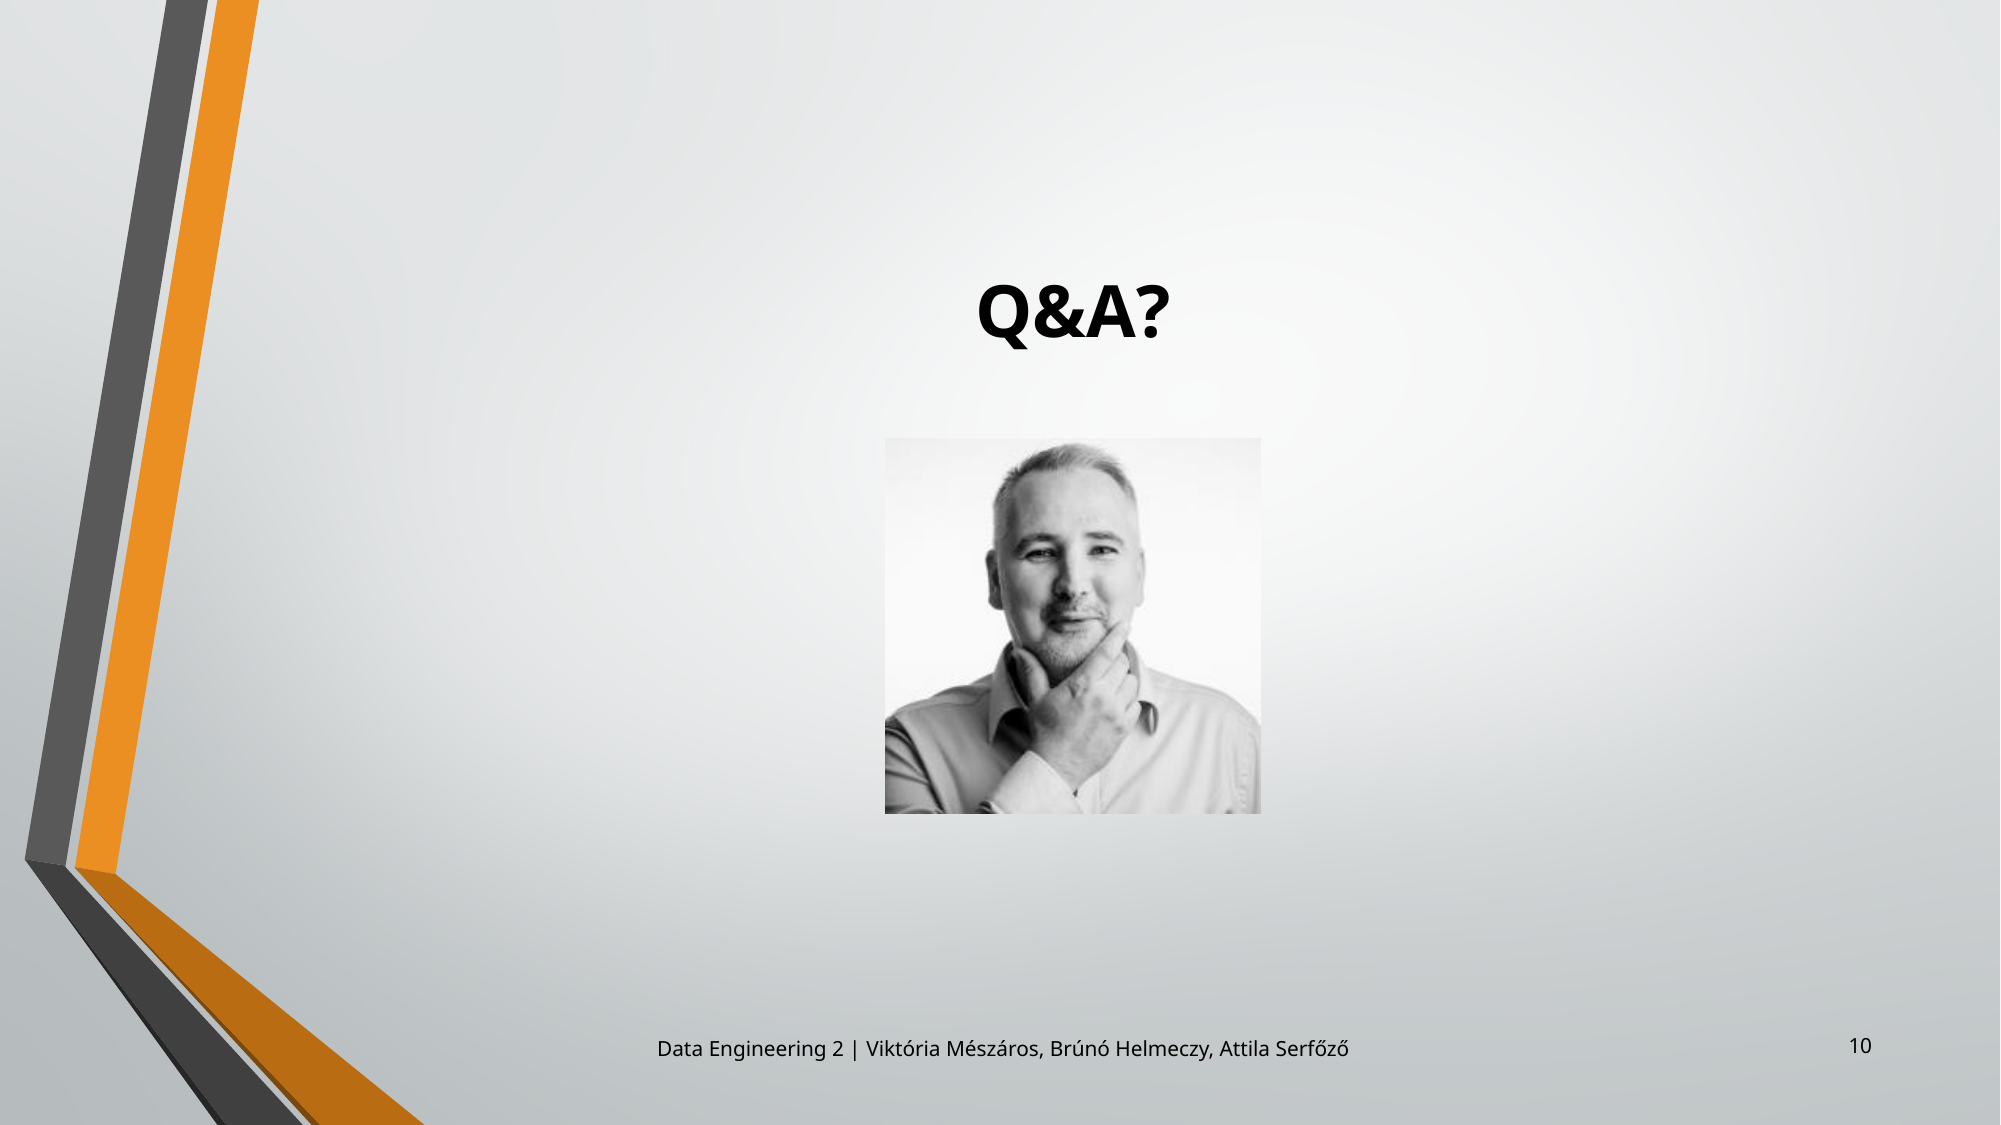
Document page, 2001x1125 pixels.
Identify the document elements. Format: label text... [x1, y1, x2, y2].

picture [884, 438, 1261, 815]
slide_number 10 [1796, 1016, 1887, 1077]
title Q&A? [258, 257, 1887, 361]
footer Data Engineering 2 | Viktória Mészáros, Brúnó Helmeczy, Attila Serfőző [421, 1019, 1584, 1080]
